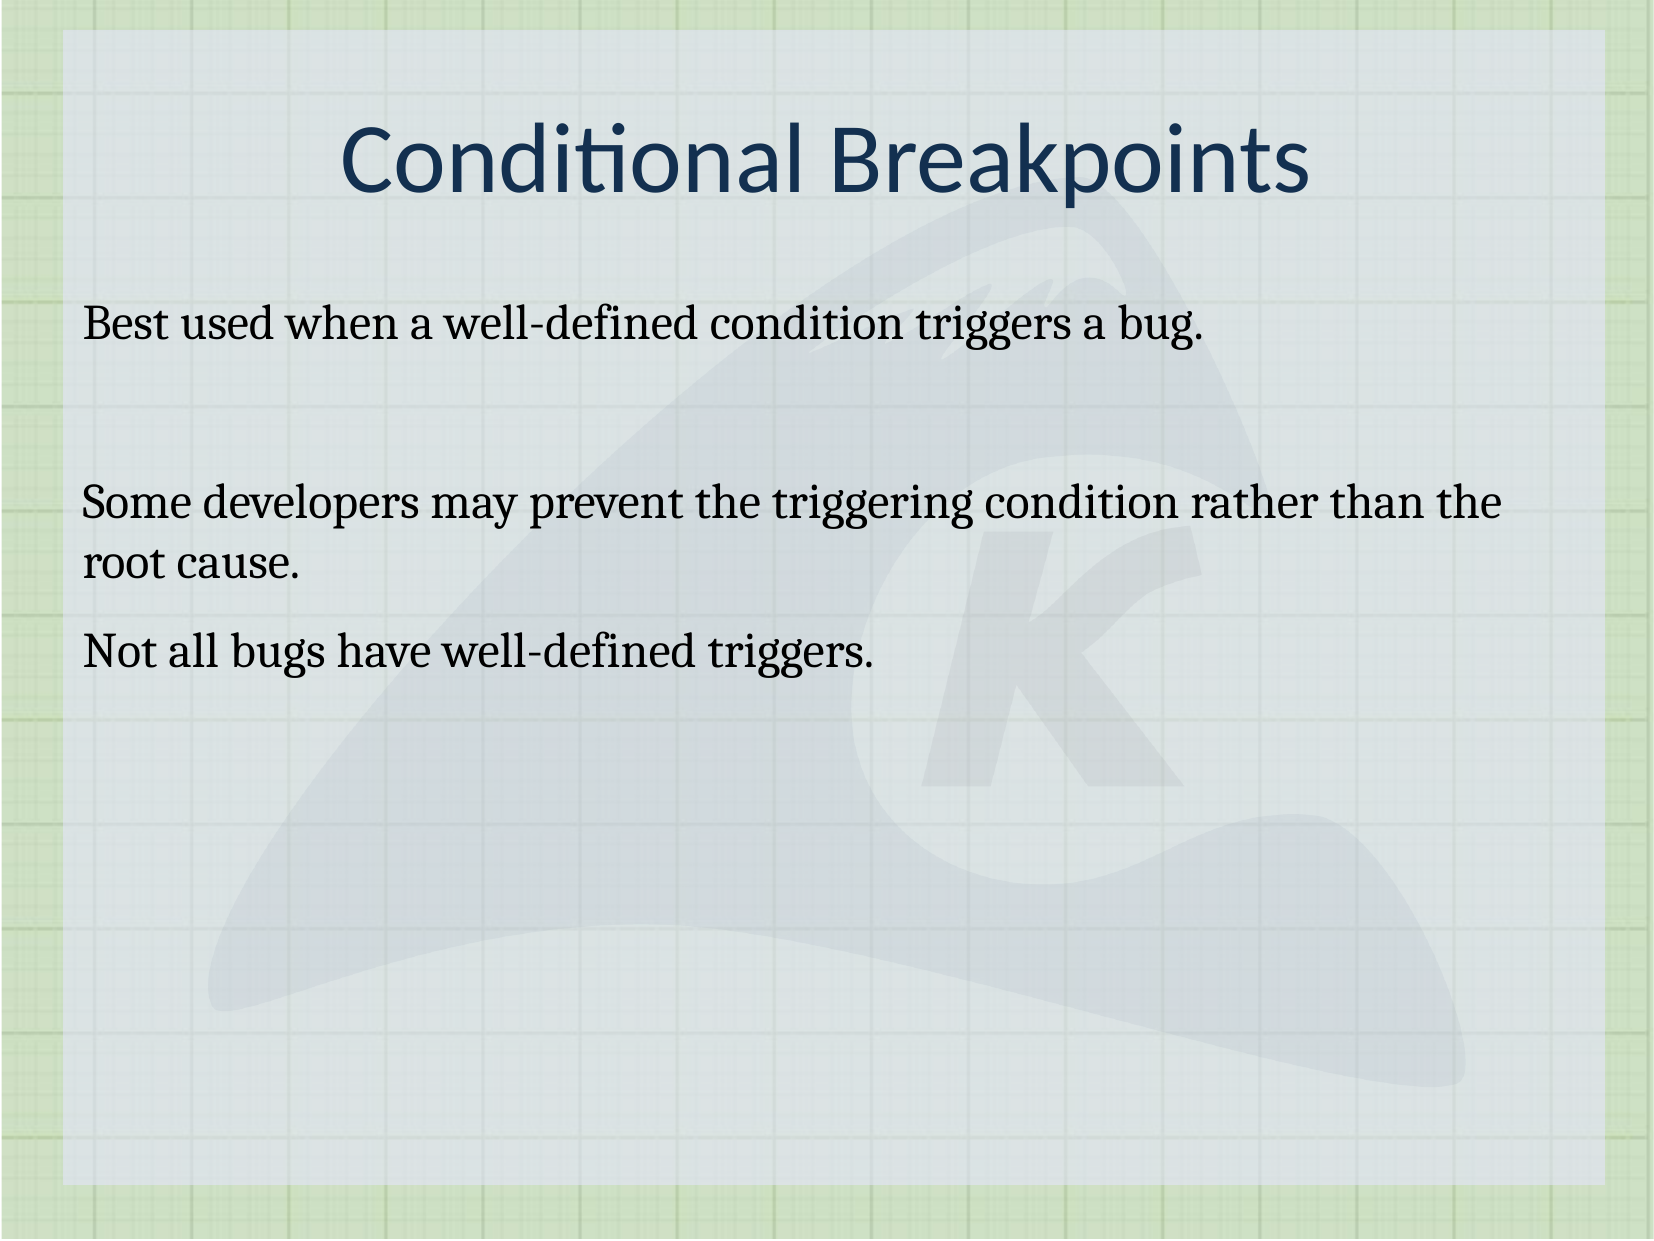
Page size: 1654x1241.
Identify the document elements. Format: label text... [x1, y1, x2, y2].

text_box Best used when a well-defined condition triggers a bug. Some developers may prevent the triggering condition rather than the root cause. Not all bugs have well-defined triggers. [82, 290, 1589, 1168]
text_box Conditional Breakpoints [82, 49, 1571, 257]
picture [0, 0, 1654, 1241]
